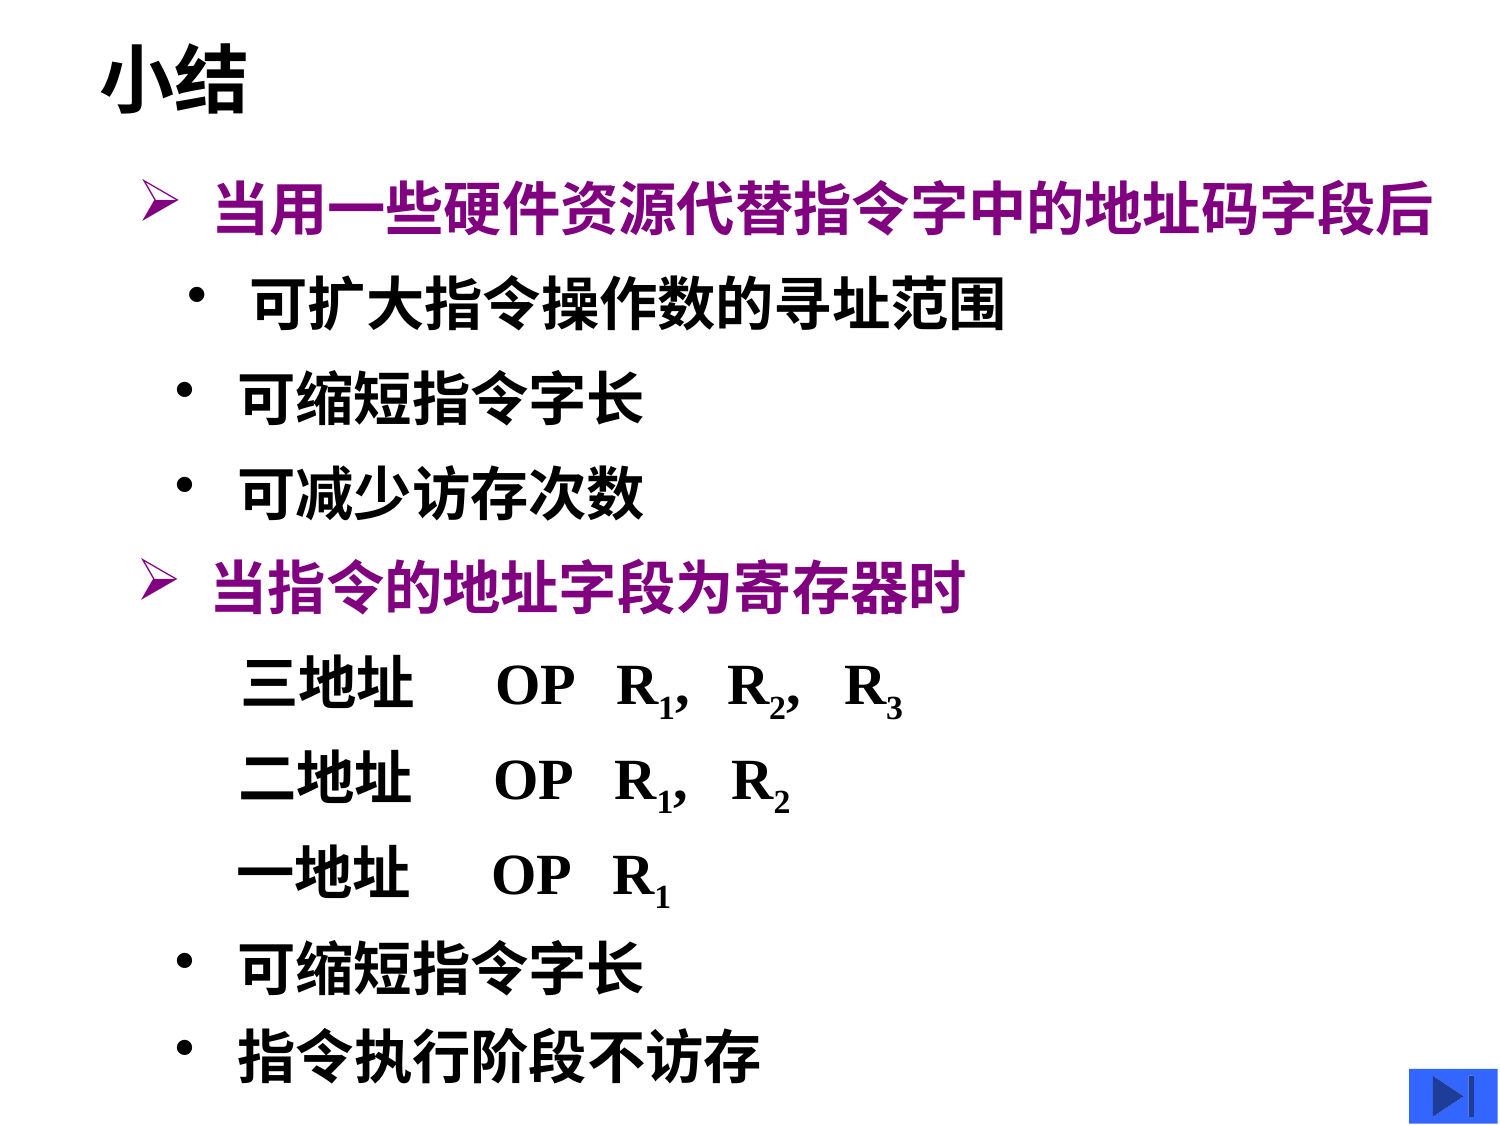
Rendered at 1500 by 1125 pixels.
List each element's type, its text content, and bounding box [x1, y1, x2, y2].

text_box 可减少访存次数 [159, 449, 660, 534]
text_box 指令执行阶段不访存 [160, 1012, 777, 1098]
text_box [1409, 1068, 1498, 1124]
text_box 二地址 OP R1, R2 [196, 733, 829, 828]
text_box 可扩大指令操作数的寻址范围 [172, 259, 1129, 345]
text_box 可缩短指令字长 [159, 924, 660, 1010]
text_box 三地址 OP R1, R2, R3 [198, 638, 918, 734]
text_box 小结 [85, 24, 266, 130]
text_box 一地址 OP R1 [194, 828, 730, 923]
text_box 当指令的地址字段为寄存器时 [121, 544, 982, 629]
text_box 当用一些硬件资源代替指令字中的地址码字段后 [122, 164, 1449, 250]
text_box 可缩短指令字长 [159, 354, 660, 440]
